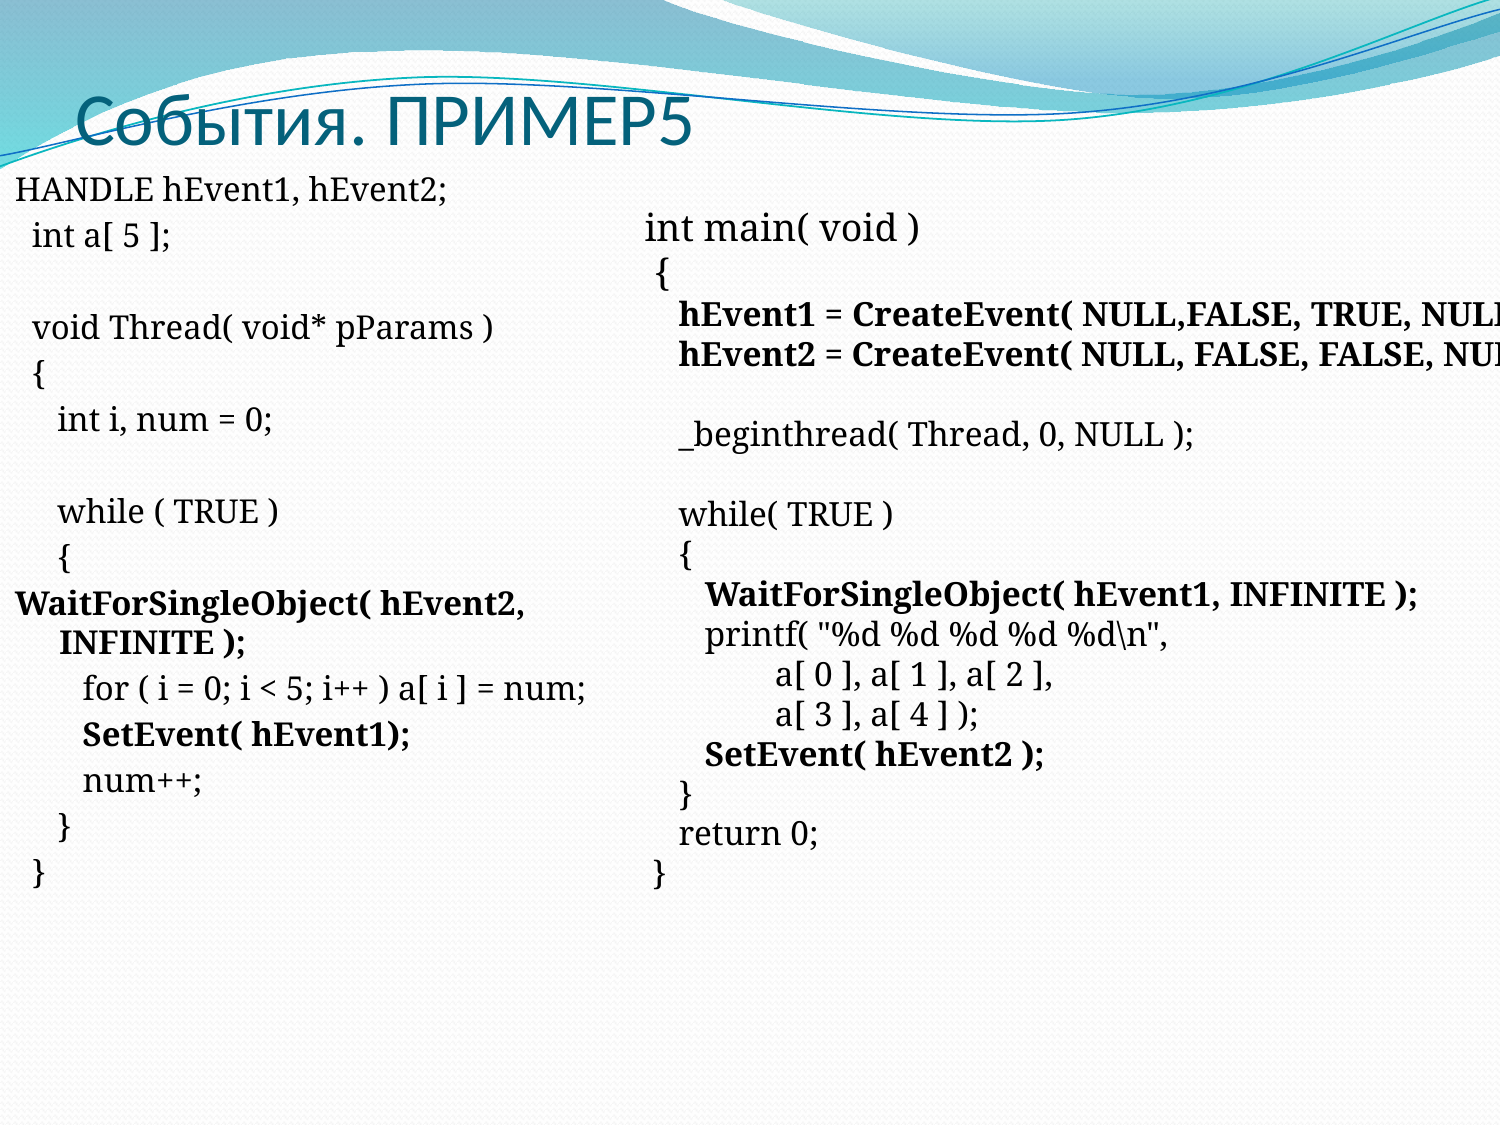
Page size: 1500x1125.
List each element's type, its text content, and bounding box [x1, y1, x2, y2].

text_box int main( void ) { hEvent1 = CreateEvent( NULL,FALSE, TRUE, NULL ); hEvent2 = CreateEvent( NULL, FALSE, FALSE, NULL ); _beginthread( Thread, 0, NULL ); while( TRUE ) { WaitForSingleObject( hEvent1, INFINITE ); printf( "%d %d %d %d %d\n", a[ 0 ], a[ 1 ], a[ 2 ], a[ 3 ], a[ 4 ] ); SetEvent( hEvent2 ); } return 0; } [620, 196, 1500, 900]
list HANDLE hEvent1, hEvent2; int a[ 5 ]; void Thread( void* pParams ) { int i, num = 0; while ( TRUE ) { WaitForSingleObject( hEvent2, INFINITE ); for ( i = 0; i < 5; i++ ) a[ i ] = num; SetEvent( hEvent1); num++; } } [0, 160, 703, 953]
title События. ПРИМЕР5 [75, 45, 1425, 161]
